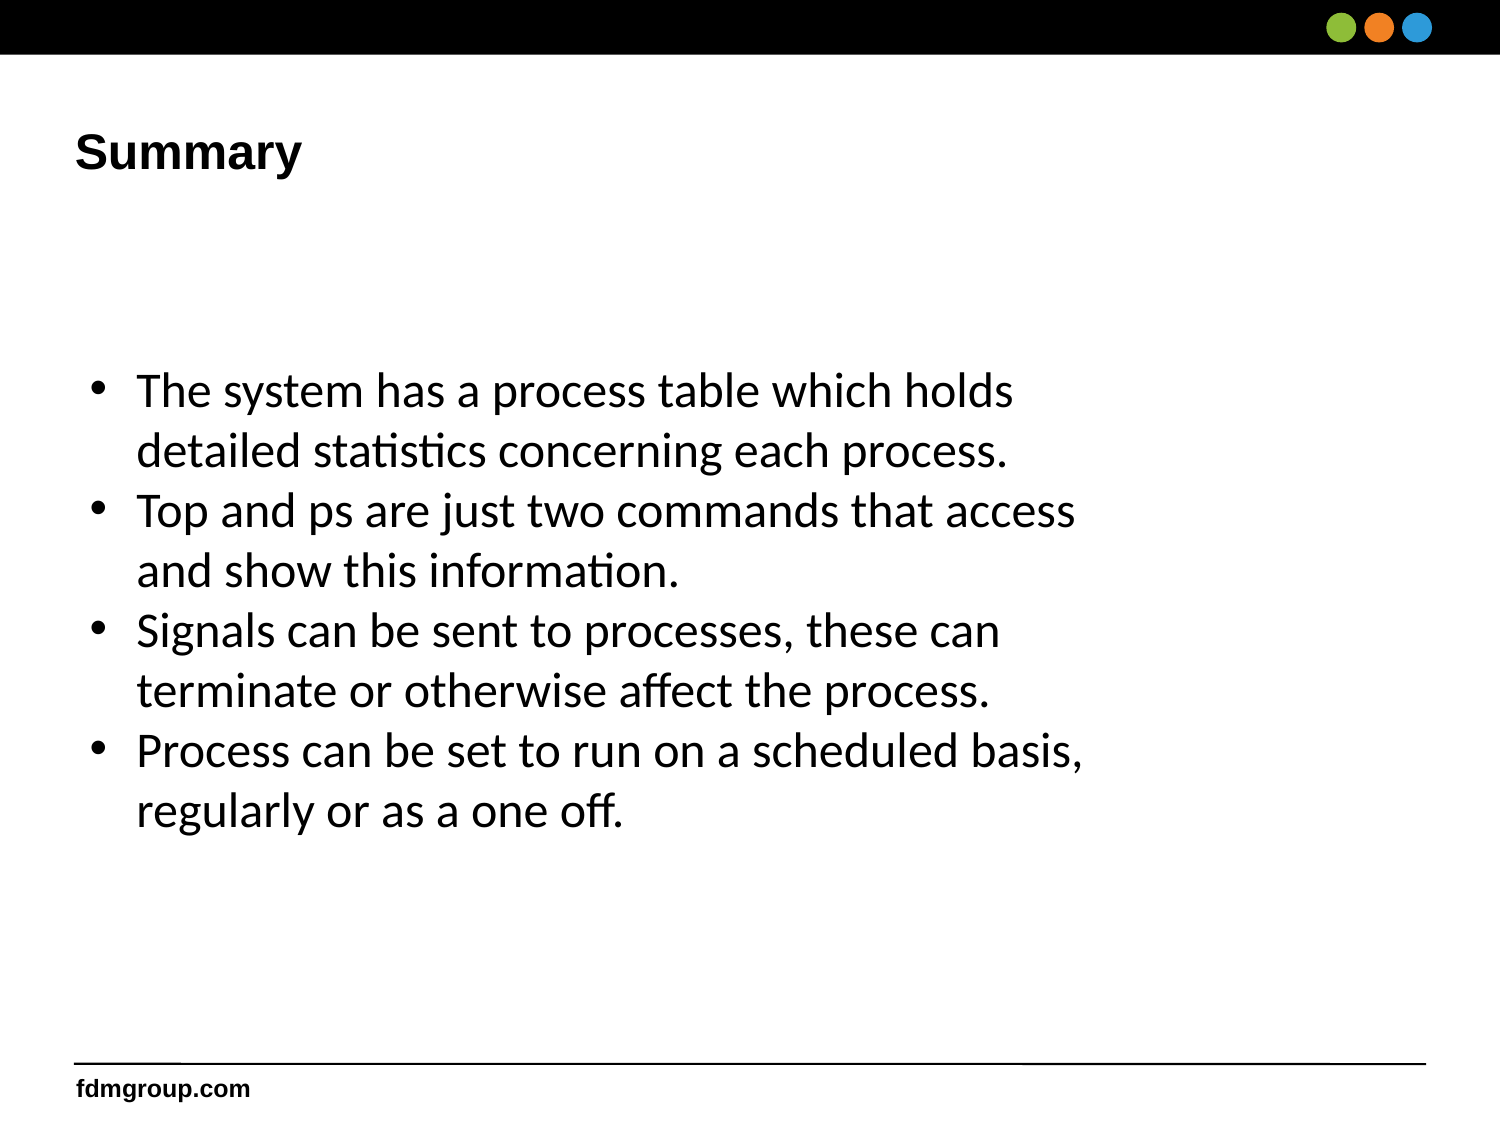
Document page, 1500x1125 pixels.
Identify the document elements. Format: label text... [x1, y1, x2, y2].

text_box The system has a process table which holds detailed statistics concerning each process. Top and ps are just two commands that access and show this information. Signals can be sent to processes, these can terminate or otherwise affect the process. Process can be set to run on a scheduled basis, regularly or as a one off. [74, 349, 1145, 845]
title Summary [74, 113, 1425, 232]
